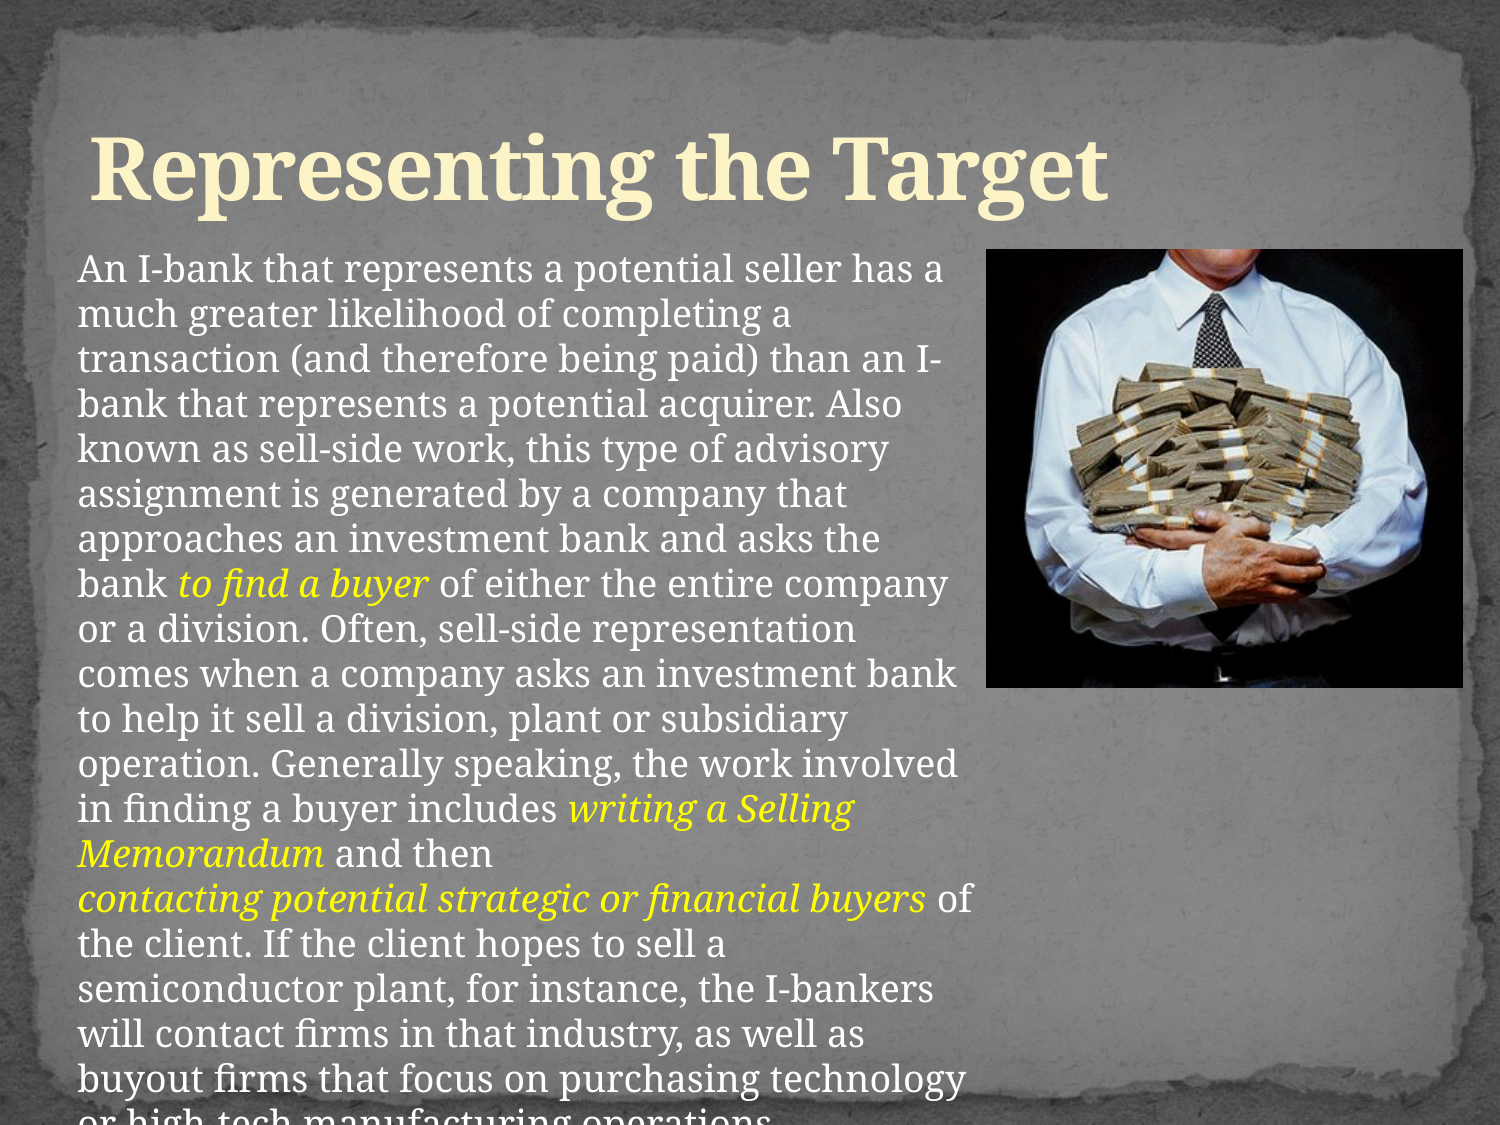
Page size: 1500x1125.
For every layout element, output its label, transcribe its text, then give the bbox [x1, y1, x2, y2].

text_box An I-bank that represents a potential seller has a much greater likelihood of completing a transaction (and therefore being paid) than an I-bank that represents a potential acquirer. Also known as sell-side work, this type of advisory assignment is generated by a company that approaches an investment bank and asks the bank to find a buyer of either the entire company or a division. Often, sell-side representation comes when a company asks an investment bank to help it sell a division, plant or subsidiary operation. Generally speaking, the work involved in finding a buyer includes writing a Selling Memorandum and then contacting potential strategic or financial buyers of the client. If the client hopes to sell a semiconductor plant, for instance, the I-bankers will contact firms in that industry, as well as buyout firms that focus on purchasing technology or high-tech manufacturing operations. [62, 237, 988, 1125]
title Representing the Target [74, 24, 1425, 225]
picture [986, 249, 1463, 688]
